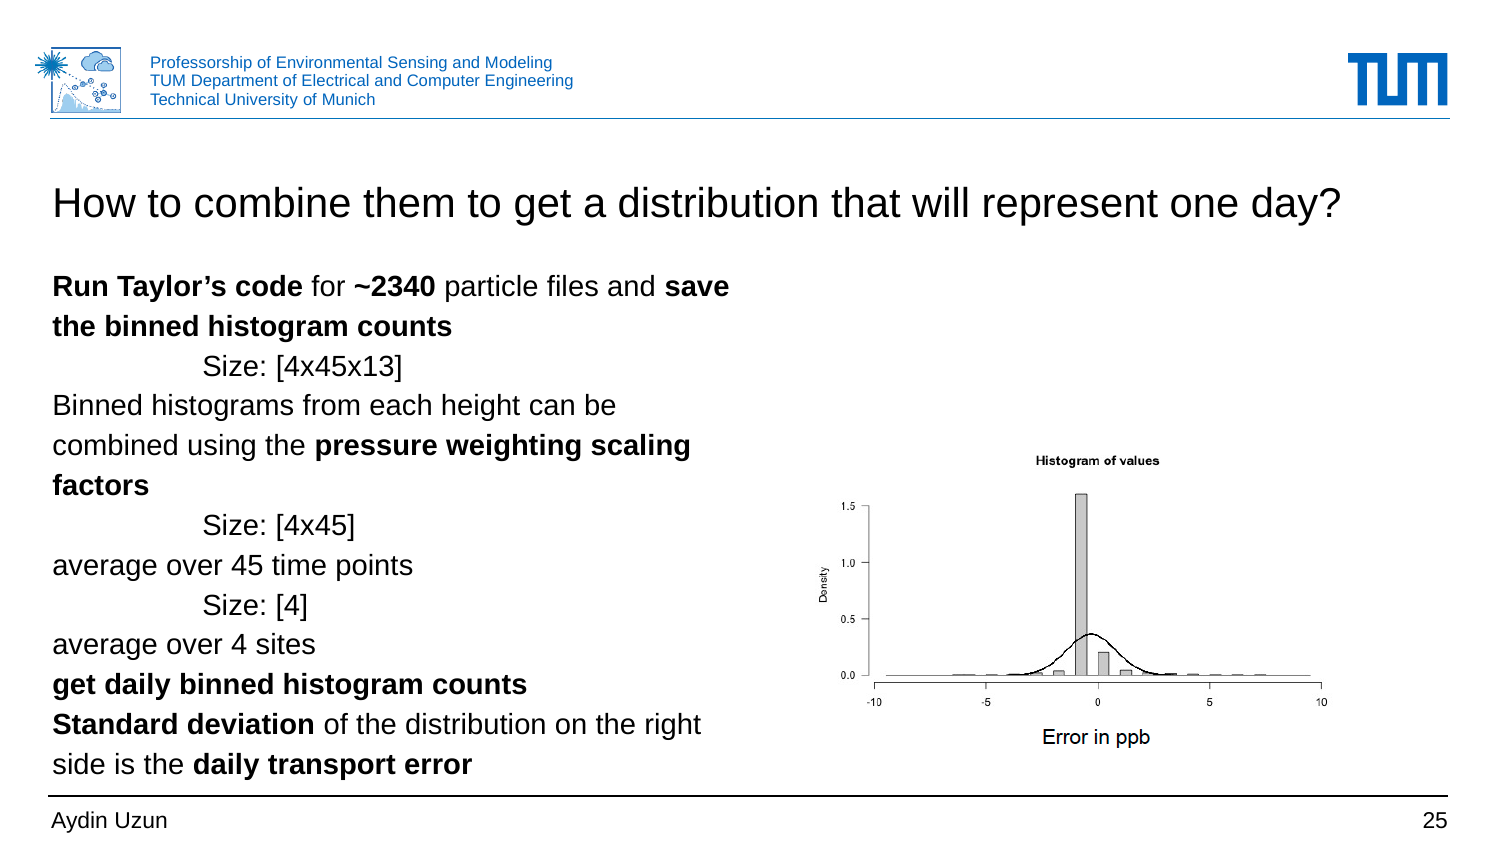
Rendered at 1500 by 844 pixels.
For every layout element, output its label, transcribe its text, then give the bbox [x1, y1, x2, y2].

title How to combine them to get a distribution that will represent one day? [52, 159, 1449, 220]
footer Aydin Uzun [51, 796, 1112, 842]
picture [800, 442, 1346, 753]
picture [35, 47, 121, 113]
list Run Taylor’s code for ~2340 particle files and save the binned histogram counts Size: [4x45x13] Binned histograms from each height can be combined using the pressure weighting scaling factors Size: [4x45] average over 45 time points Size: [4] average over 4 sites get daily binned histogram counts Standard deviation of the distribution on the right side is the daily transport error [52, 262, 751, 771]
slide_number 25 [1112, 796, 1448, 842]
